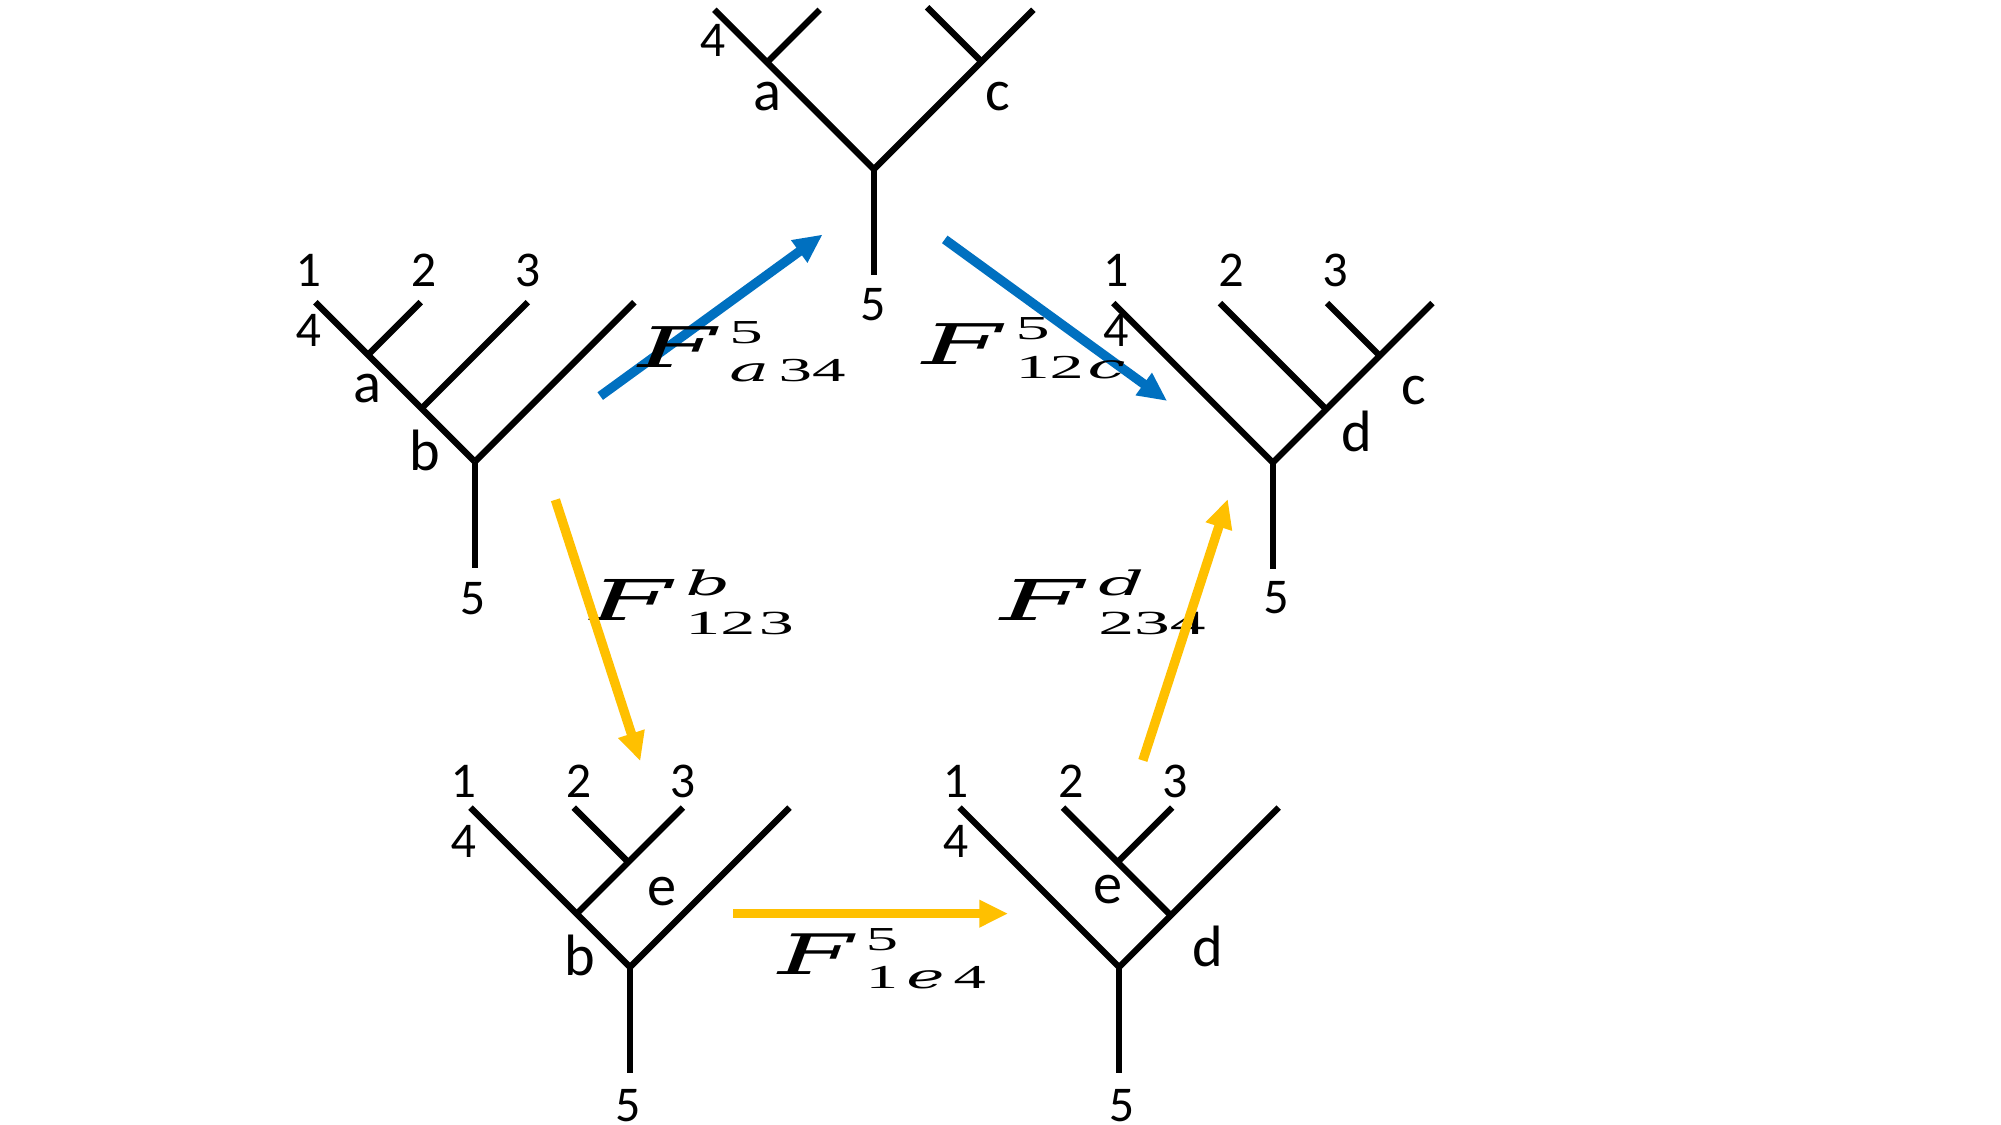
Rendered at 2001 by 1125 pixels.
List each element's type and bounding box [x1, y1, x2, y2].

text_box [280, 0, 1466, 1125]
